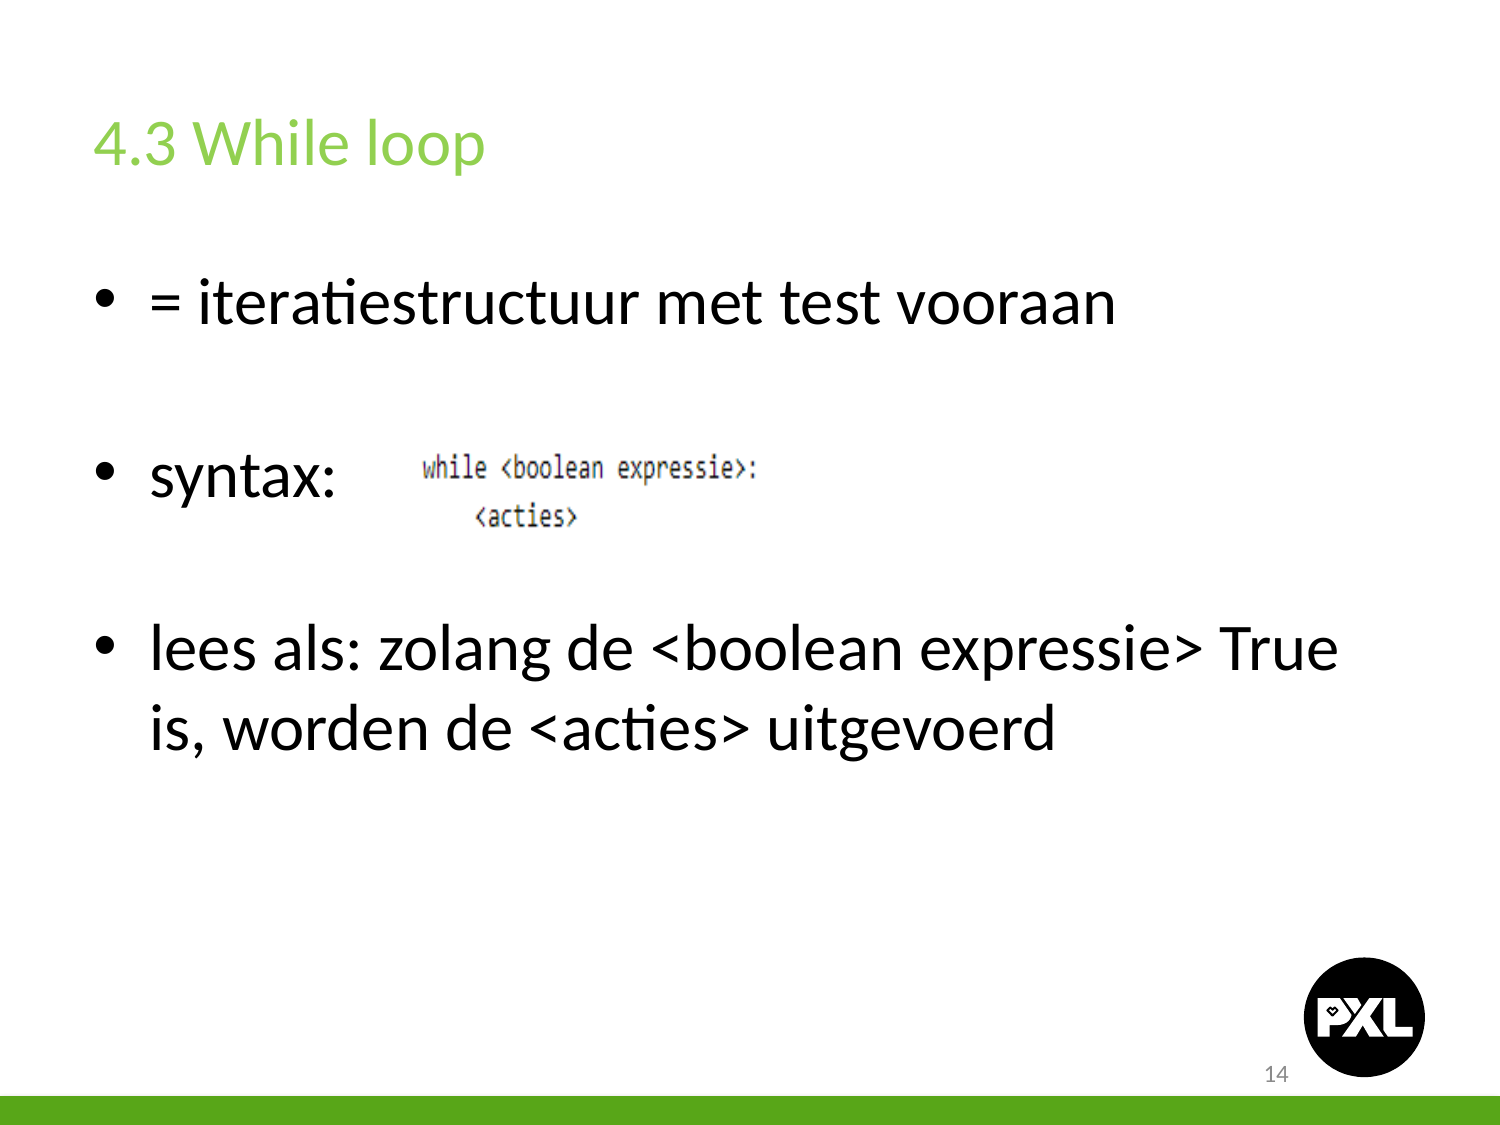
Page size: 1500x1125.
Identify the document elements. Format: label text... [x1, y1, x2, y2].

slide_number 14 [1074, 1042, 1304, 1103]
list = iteratiestructuur met test vooraan syntax: lees als: zolang de <boolean expressie> True is, worden de <acties> uitgevoerd [78, 249, 1425, 1005]
text_box 4.3 While loop [78, 91, 1425, 249]
picture [414, 428, 777, 554]
